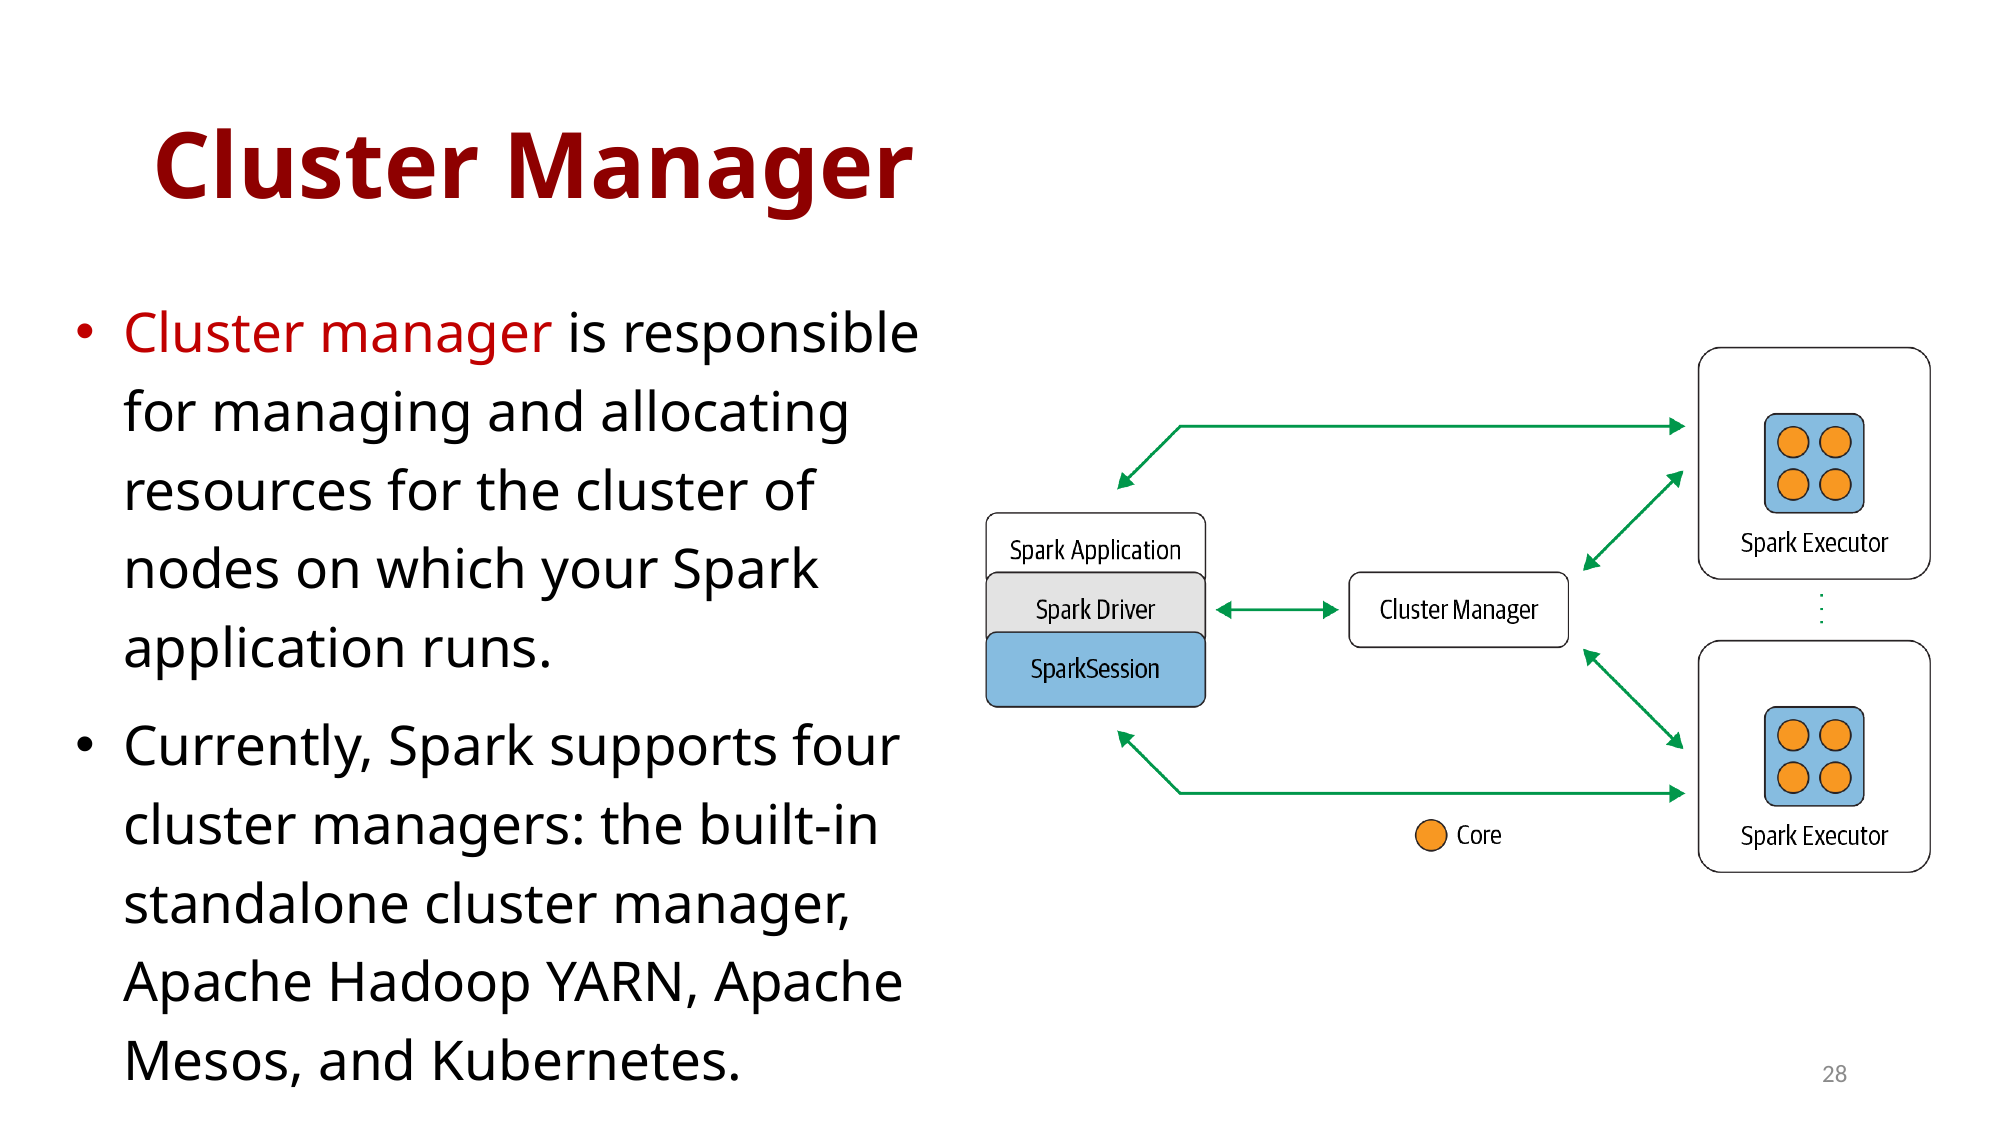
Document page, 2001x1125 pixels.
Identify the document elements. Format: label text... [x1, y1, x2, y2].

picture [974, 340, 1936, 878]
text_box Cluster Manager [137, 59, 1863, 278]
text_box Cluster manager is responsible for managing and allocating resources for the cluster of nodes on which your Spark application runs. Currently, Spark supports four cluster managers: the built-in standalone cluster manager, Apache Hadoop YARN, Apache Mesos, and Kubernetes. [60, 277, 975, 1103]
text_box 28 [1412, 1042, 1863, 1103]
